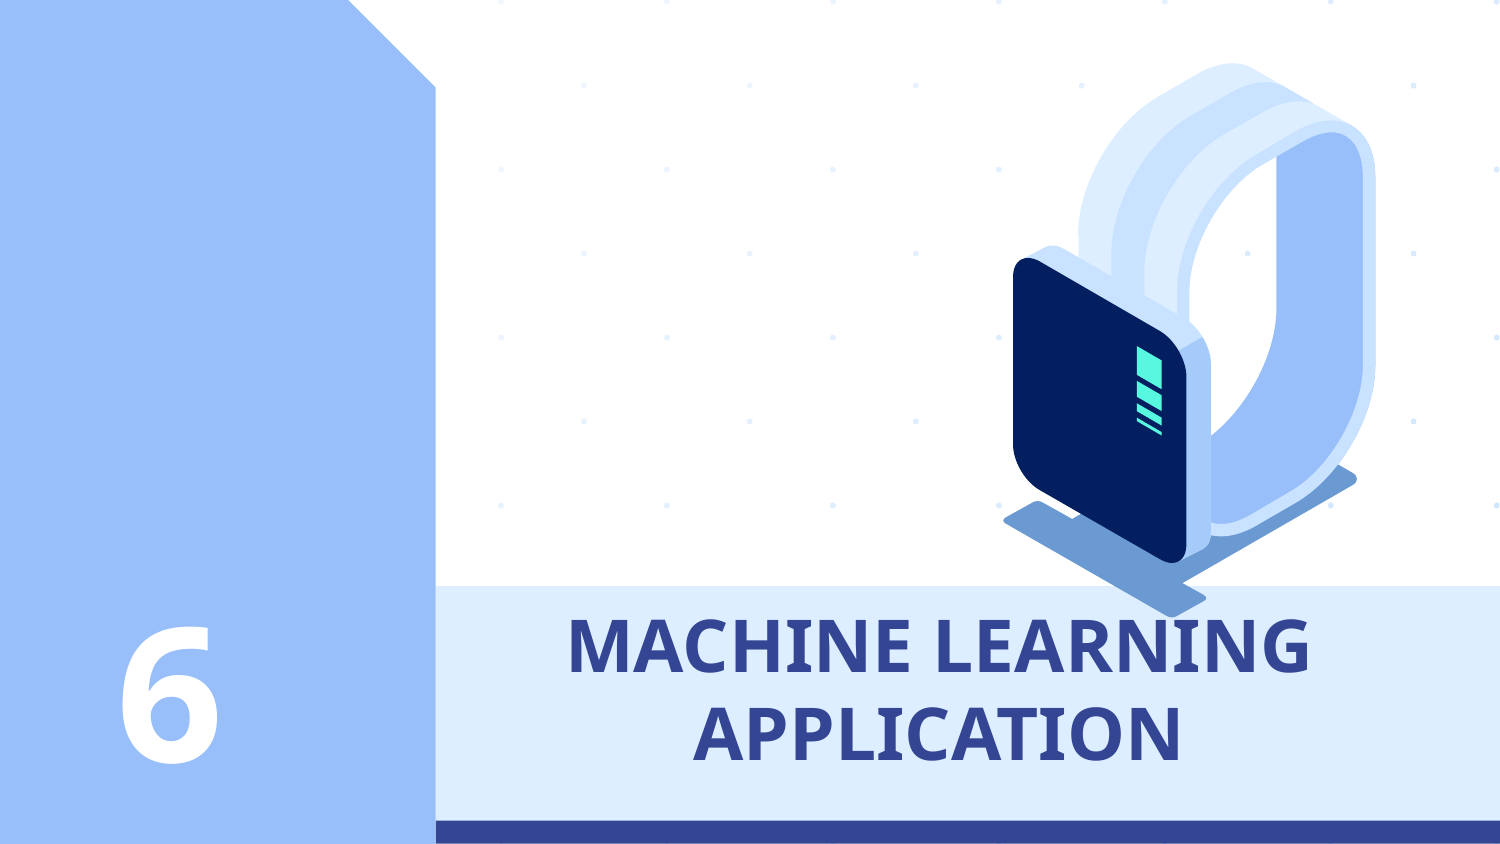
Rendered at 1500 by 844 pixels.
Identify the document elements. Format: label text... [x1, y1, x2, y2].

title 6 [101, 616, 479, 759]
title MACHINE LEARNING APPLICATION [478, 653, 1401, 722]
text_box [1002, 63, 1376, 618]
